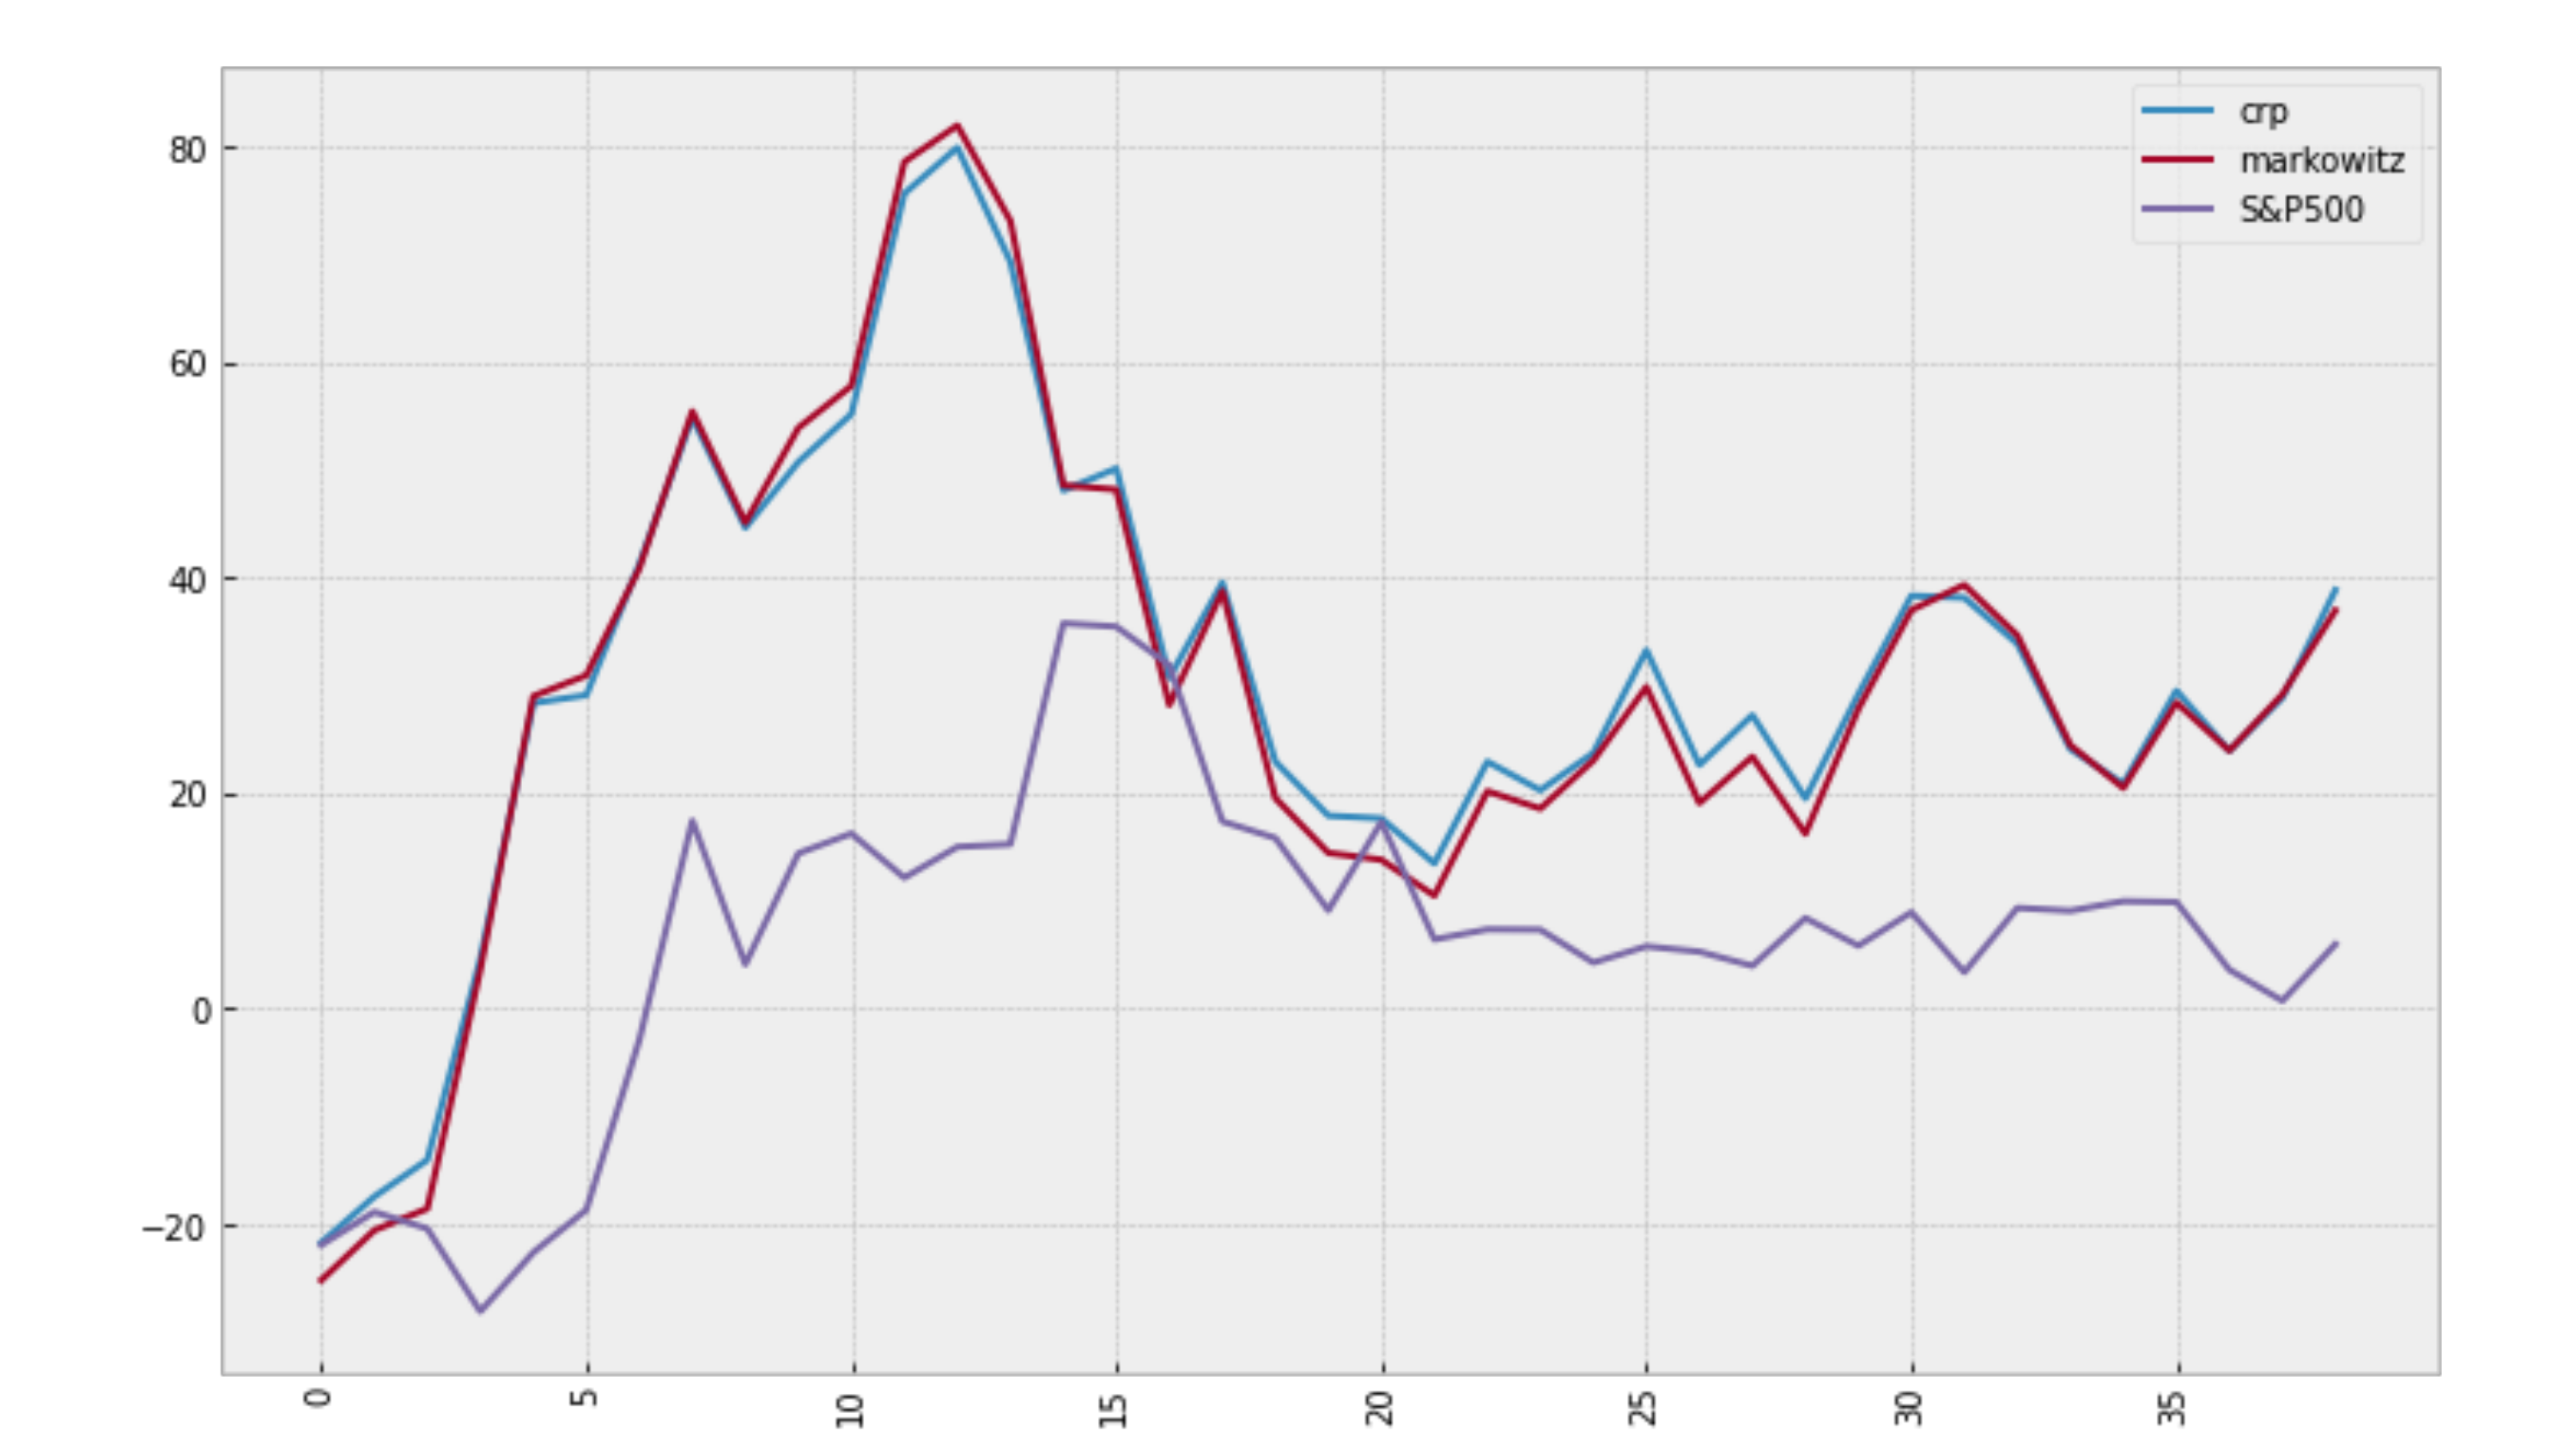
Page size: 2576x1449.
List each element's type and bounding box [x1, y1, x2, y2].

picture [118, 45, 2458, 1449]
